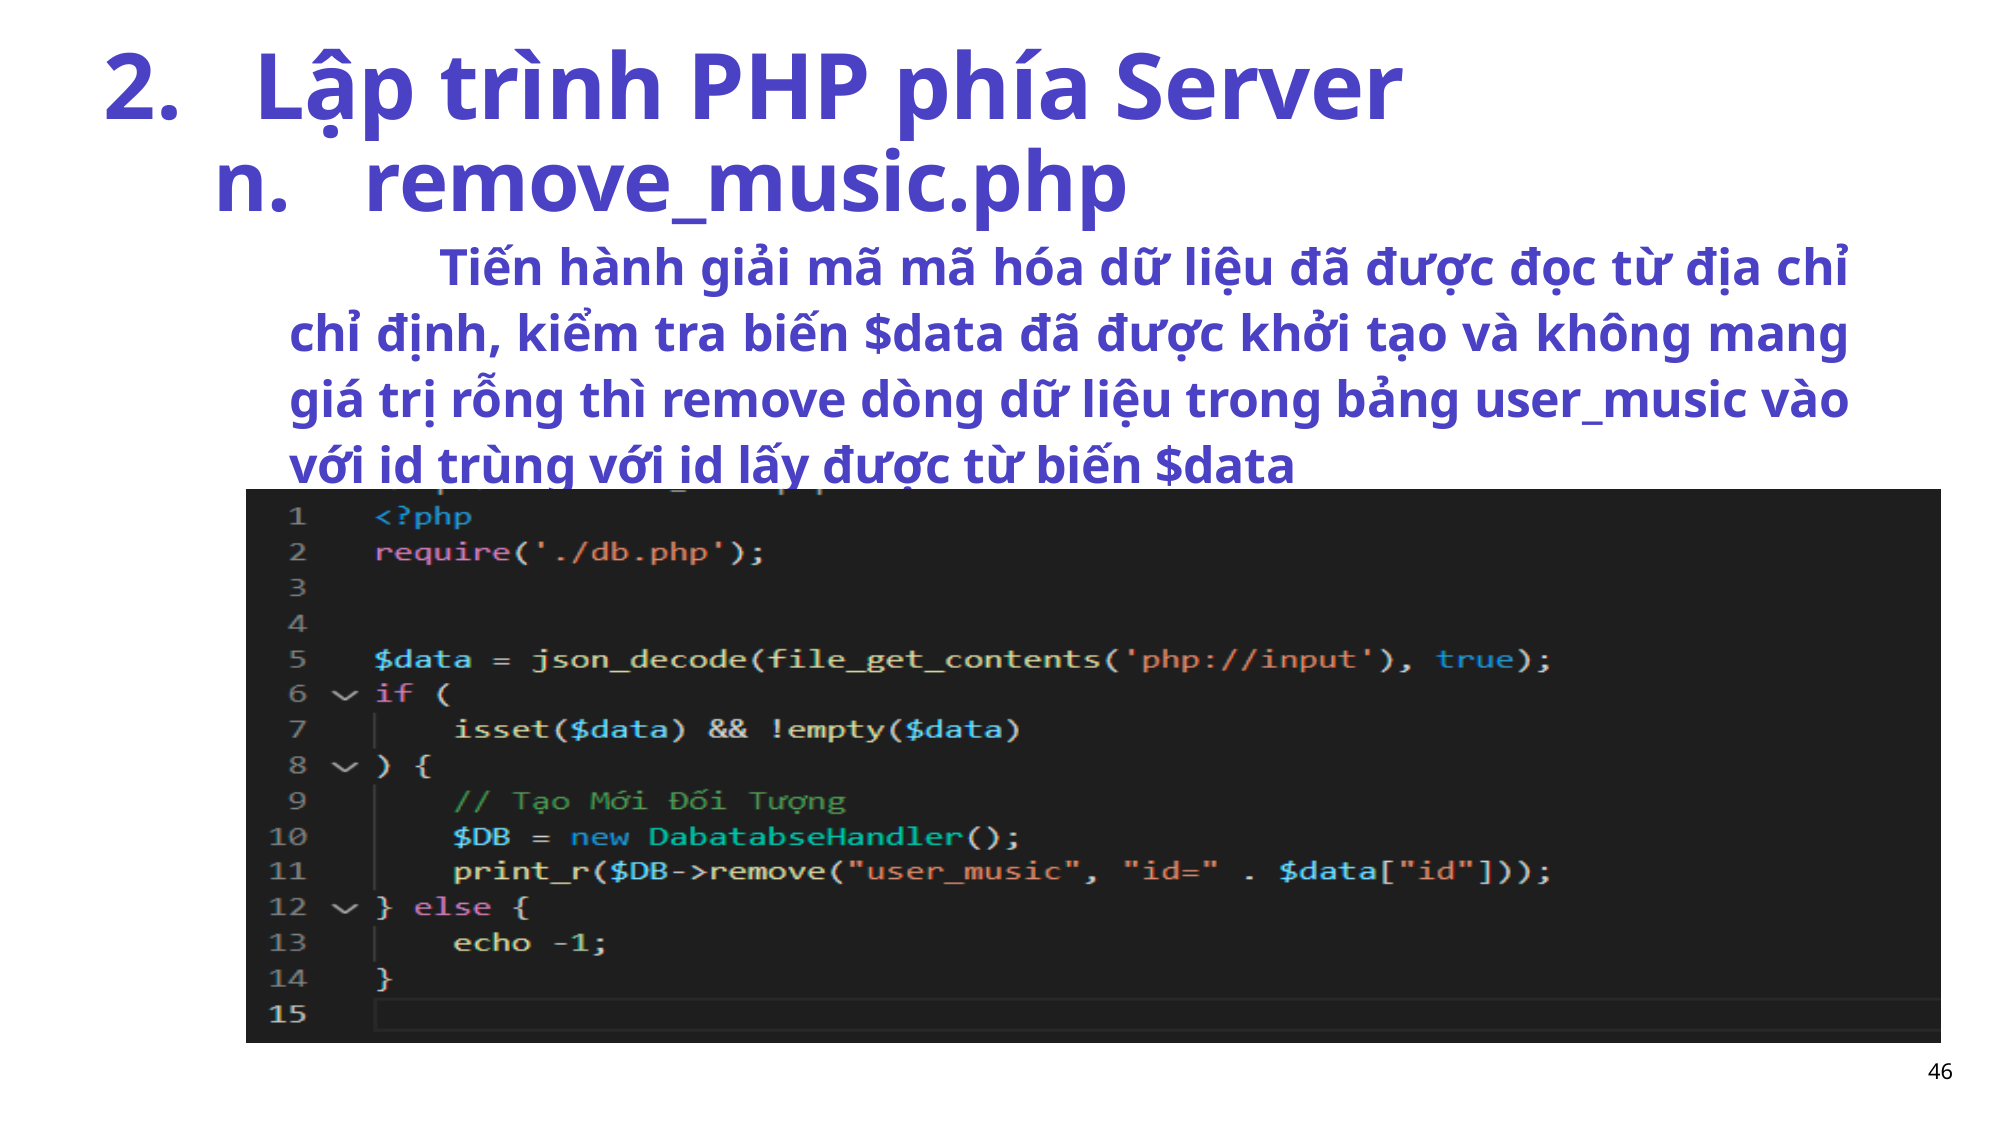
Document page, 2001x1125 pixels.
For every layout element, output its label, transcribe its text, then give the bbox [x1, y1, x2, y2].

picture [246, 489, 1941, 1043]
text_box Tiến hành giải mã mã hóa dữ liệu đã được đọc từ địa chỉ chỉ định, kiểm tra biến $data đã được khởi tạo và không mang giá trị rỗng thì remove dòng dữ liệu trong bảng user_music vào với id trùng với id lấy được từ biến $data [274, 222, 1865, 303]
slide_number 46 [1864, 1042, 1968, 1103]
title 2. Lập trình PHP phía Server [88, 22, 1742, 148]
text_box n. remove_music.php [198, 112, 1941, 238]
